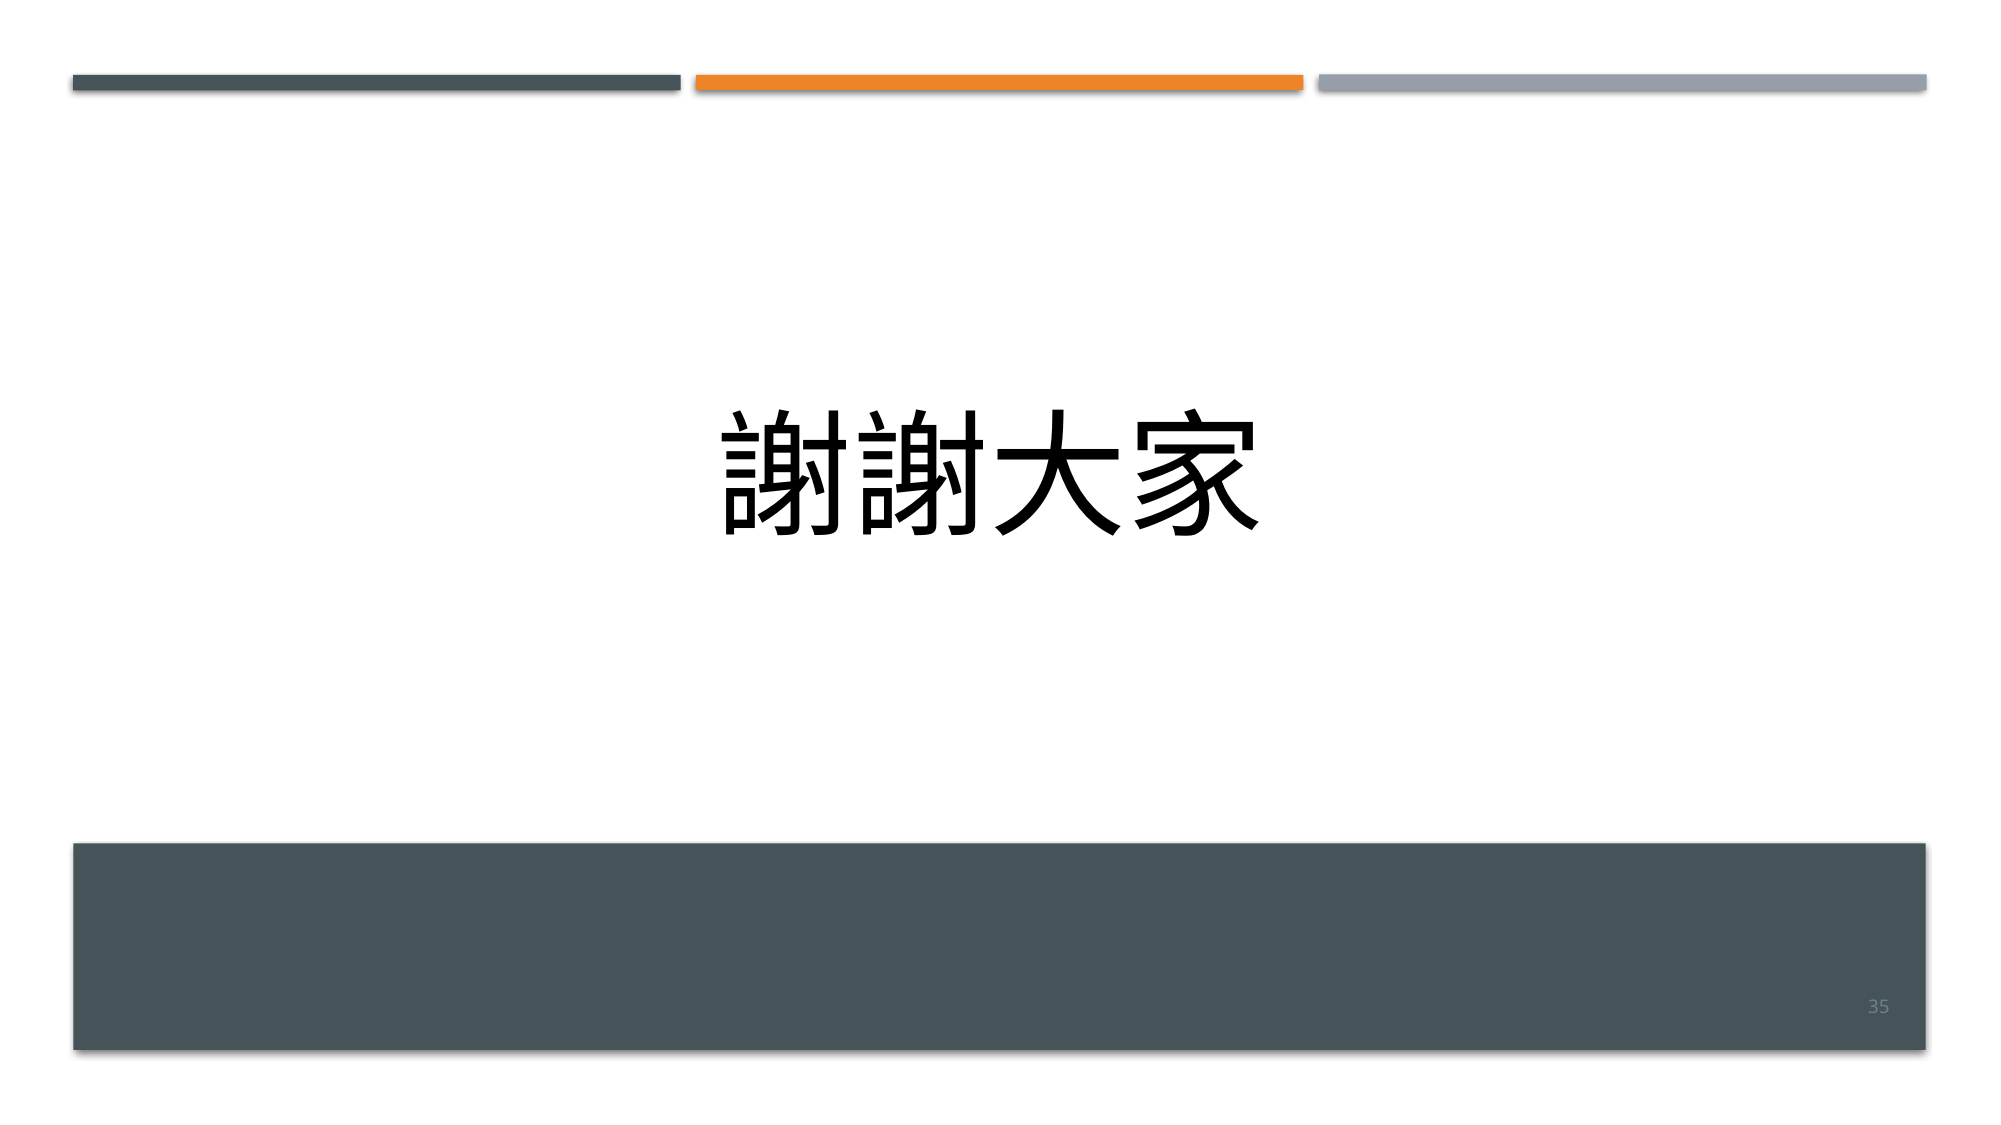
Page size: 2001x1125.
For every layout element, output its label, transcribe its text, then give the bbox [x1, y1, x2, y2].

text_box 謝謝大家 [699, 380, 1301, 561]
slide_number 35 [1732, 977, 1905, 1037]
